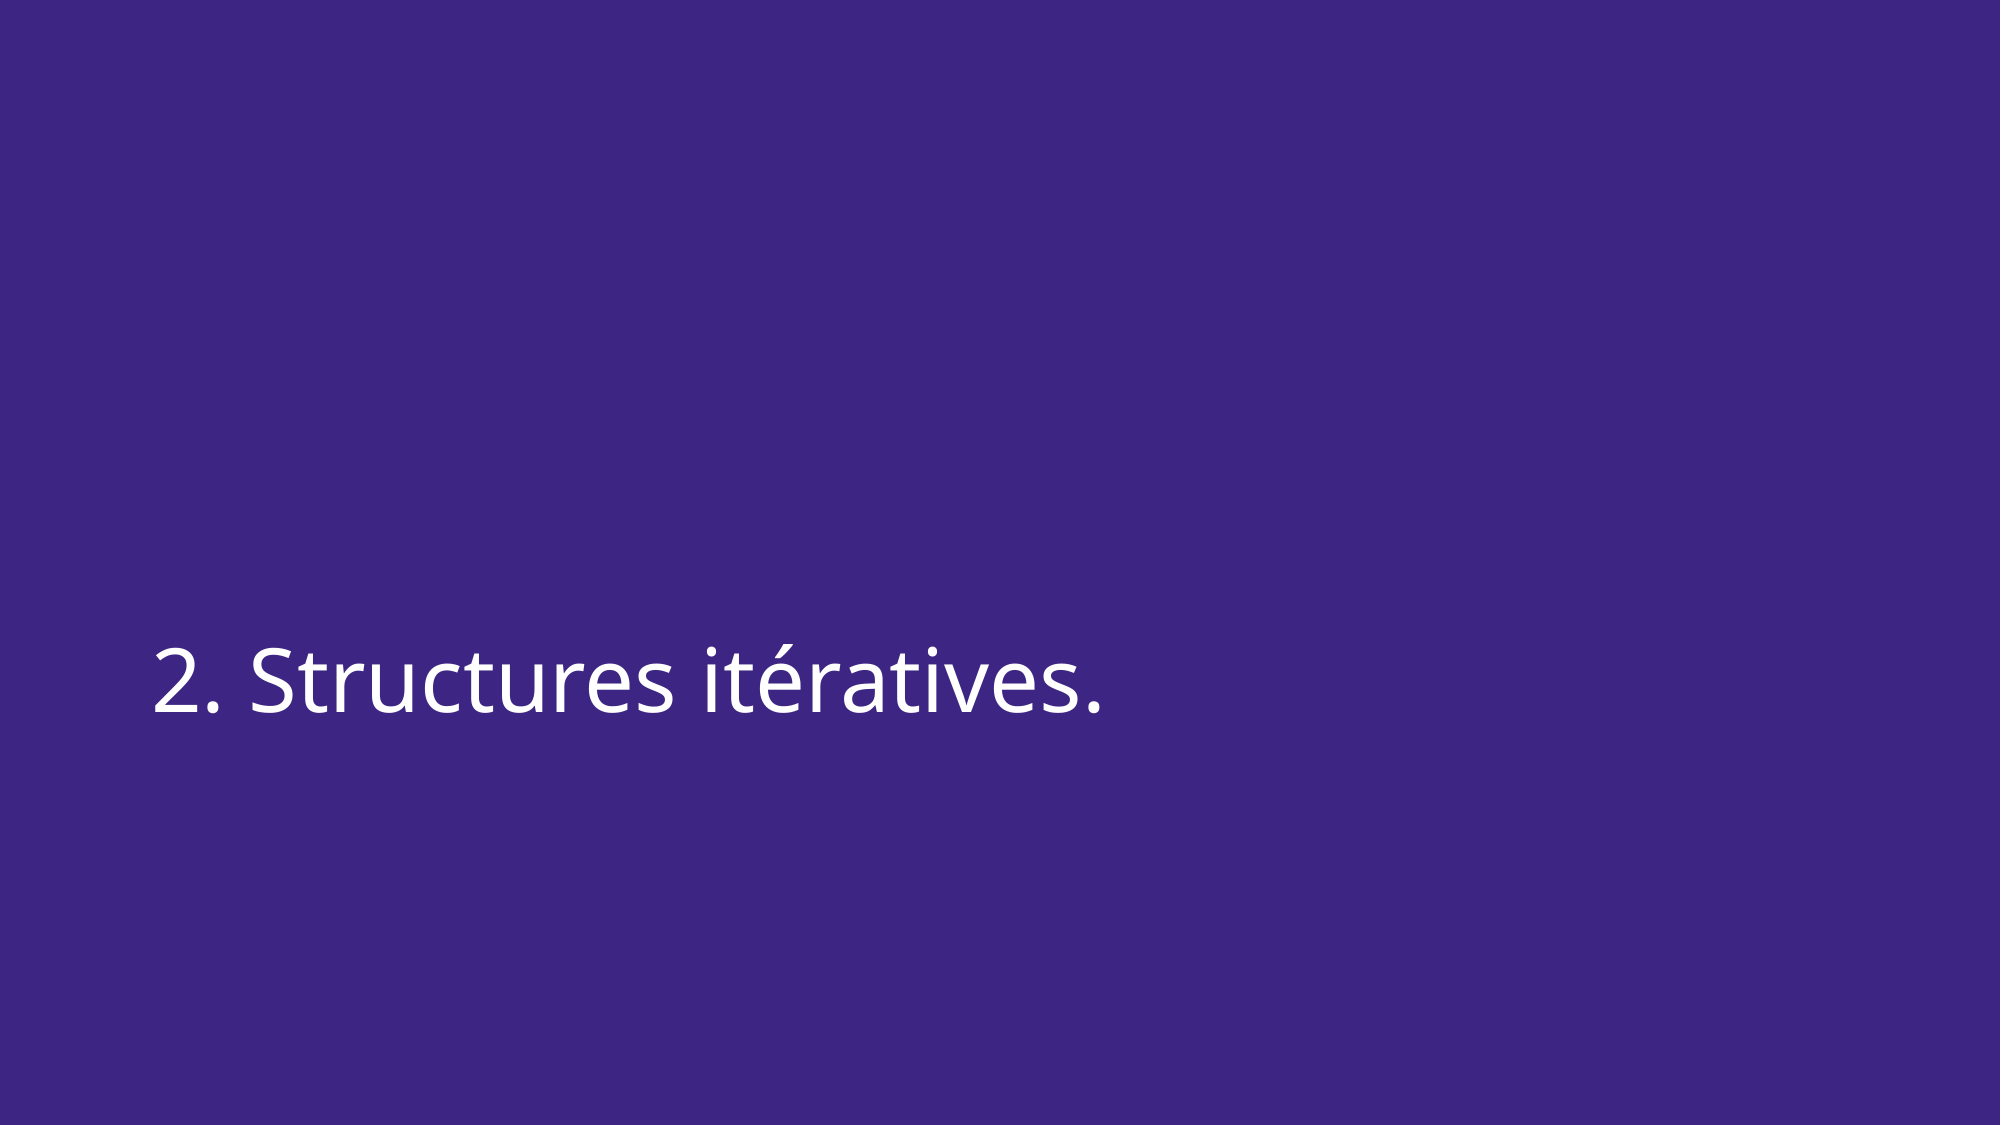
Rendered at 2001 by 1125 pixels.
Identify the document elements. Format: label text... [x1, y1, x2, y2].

text_box 2. Structures itératives. [136, 280, 1862, 749]
